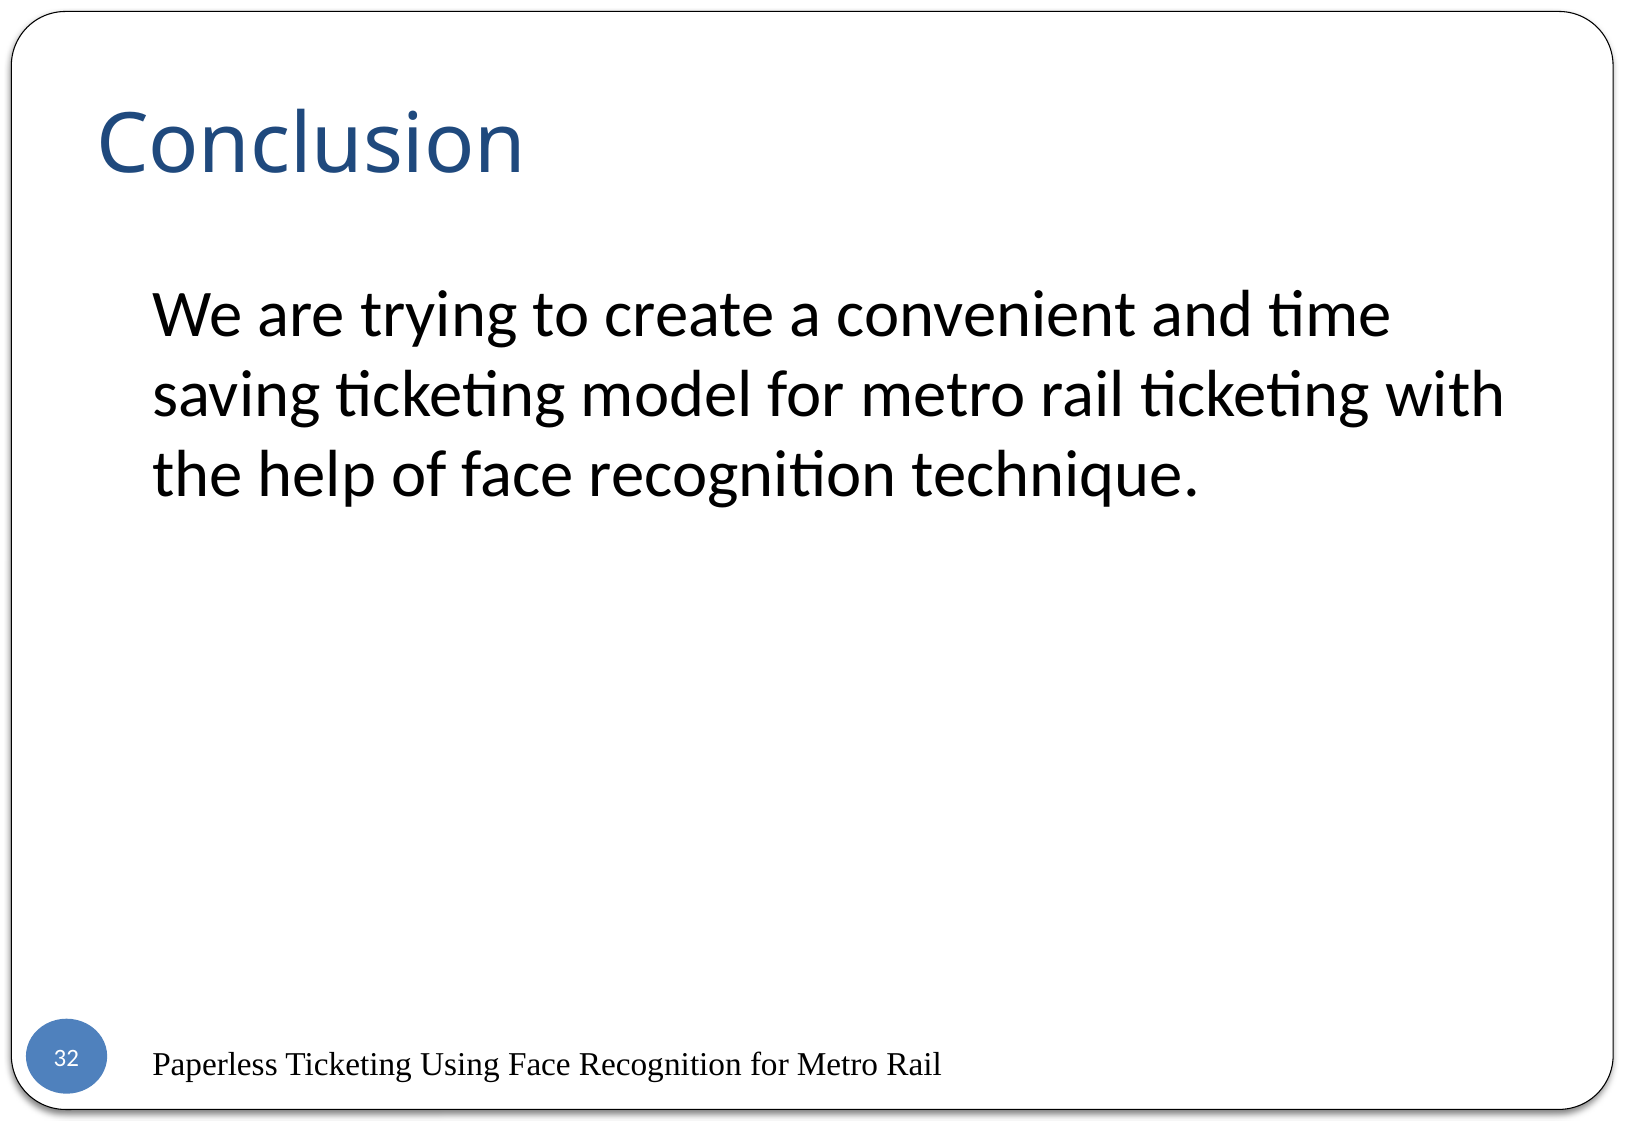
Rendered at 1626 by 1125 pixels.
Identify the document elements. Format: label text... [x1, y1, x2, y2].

text_box We are trying to create a convenient and time saving ticketing model for metro rail ticketing with the help of face recognition technique. [81, 262, 1544, 1005]
footer Paperless Ticketing Using Face Recognition for Metro Rail [137, 1025, 1400, 1100]
text_box Conclusion [81, 45, 1544, 233]
slide_number 32 [25, 1018, 108, 1094]
